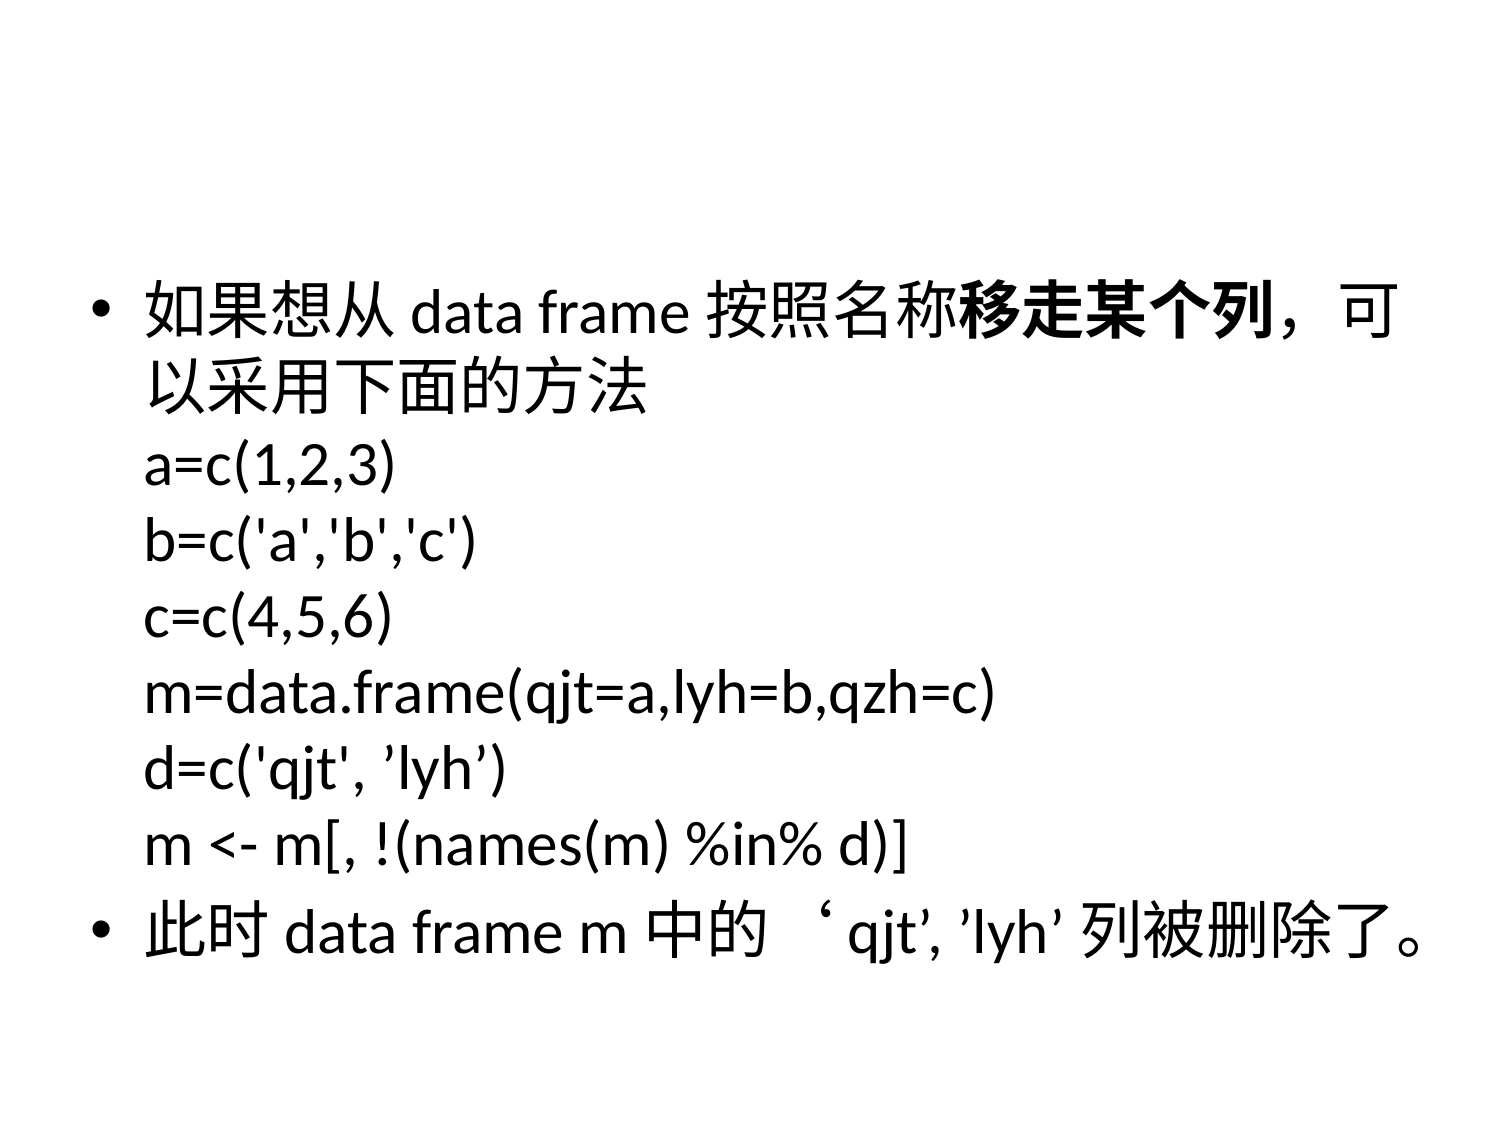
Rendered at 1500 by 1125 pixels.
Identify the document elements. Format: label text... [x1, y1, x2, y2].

list 如果想从data frame按照名称移走某个列，可以采用下面的方法 a=c(1,2,3) b=c('a','b','c') c=c(4,5,6) m=data.frame(qjt=a,lyh=b,qzh=c) d=c('qjt', ’lyh’) m <- m[, !(names(m) %in% d)] 此时data frame m中的‘qjt’, ’lyh’列被删除了。 [75, 262, 1425, 1005]
